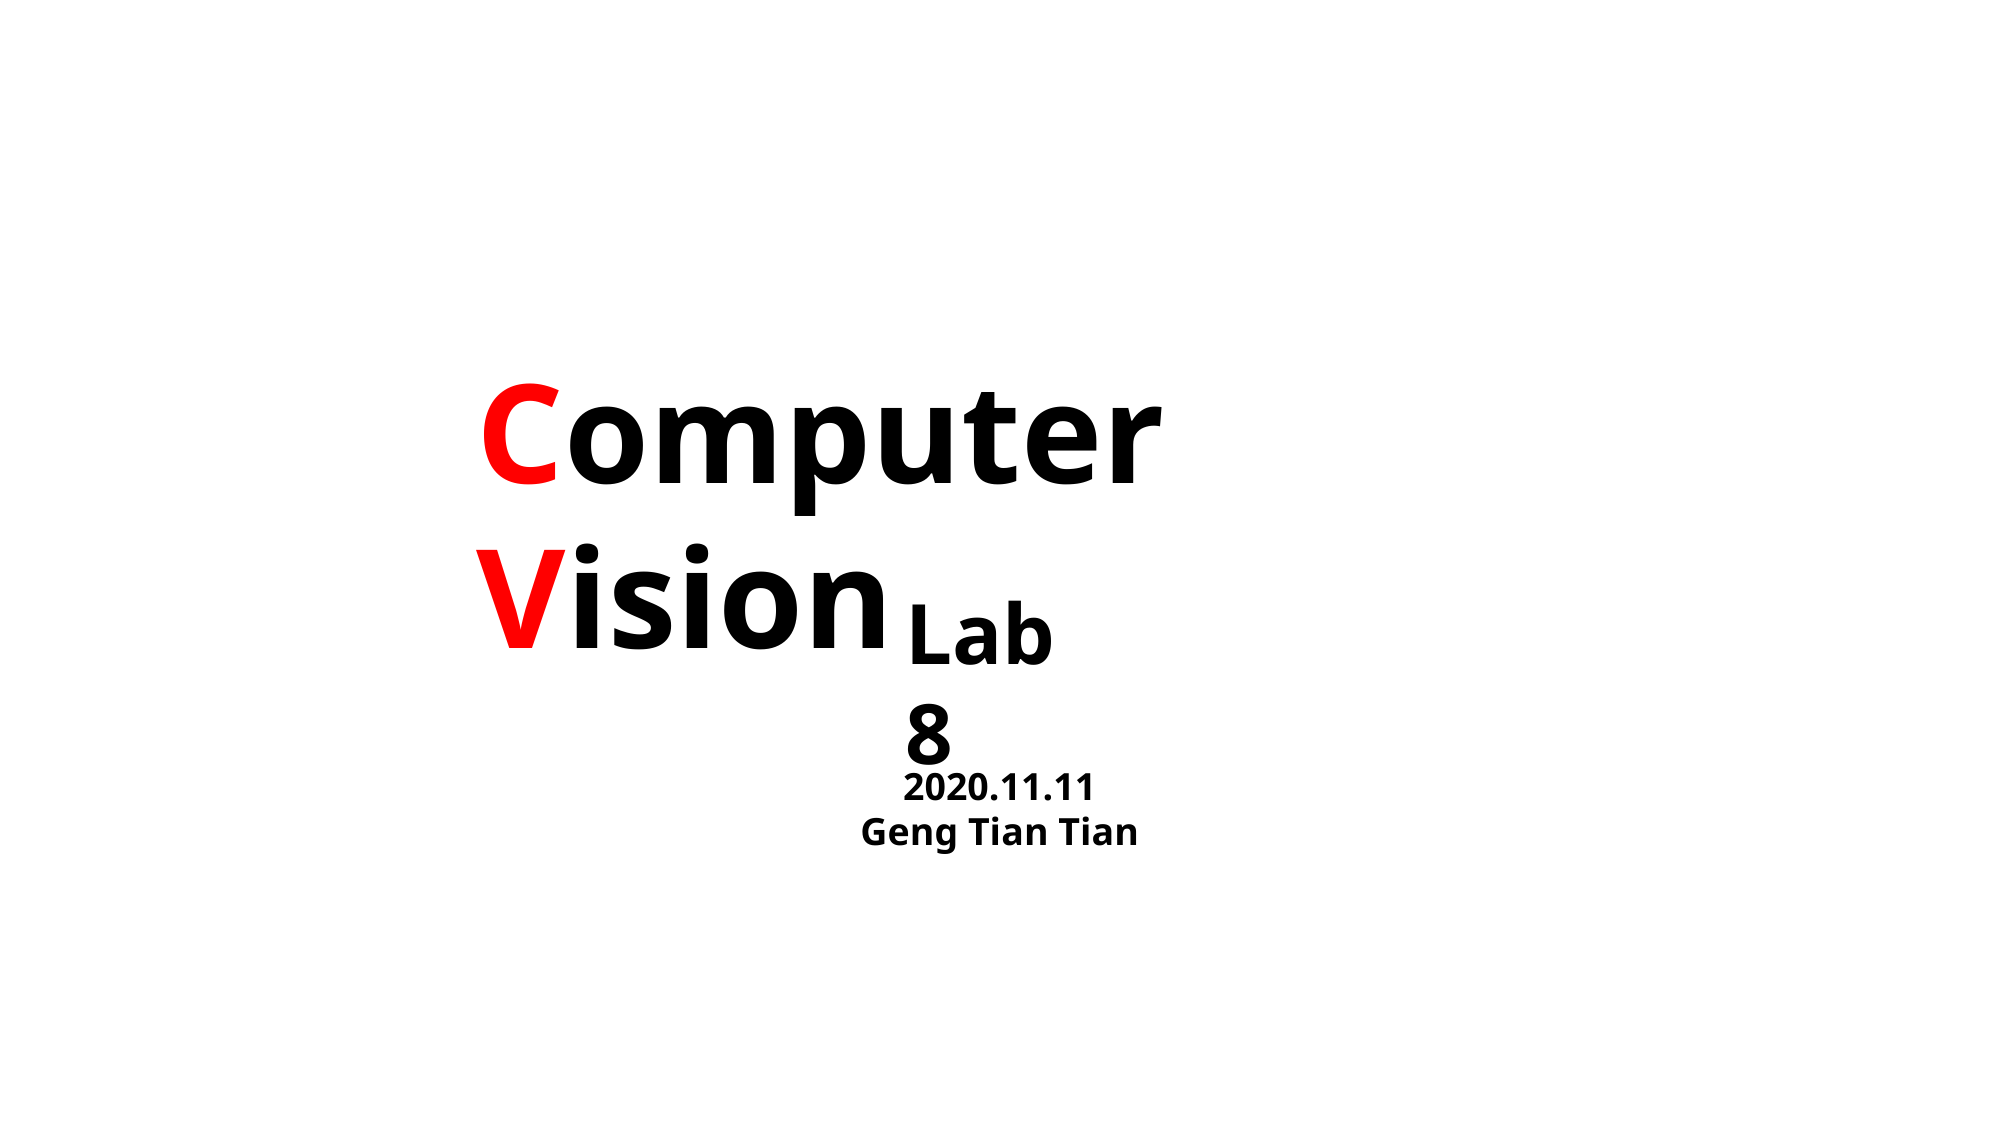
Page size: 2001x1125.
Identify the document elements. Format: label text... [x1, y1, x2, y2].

text_box 2020.11.11 Geng Tian Tian [833, 755, 1166, 861]
text_box Lab8 [890, 684, 1110, 755]
text_box Computer Vision [462, 338, 1538, 684]
